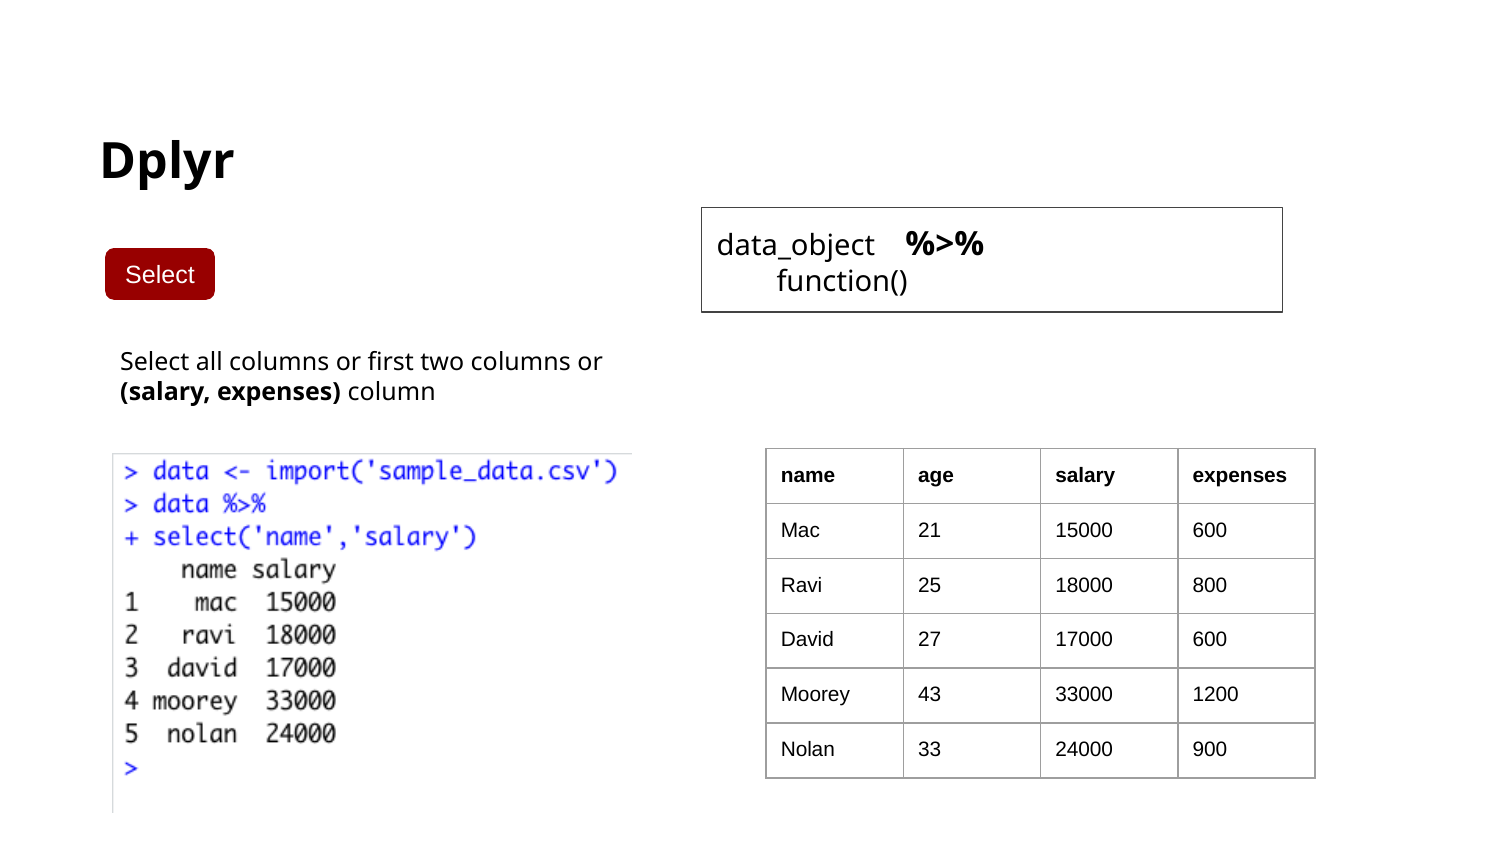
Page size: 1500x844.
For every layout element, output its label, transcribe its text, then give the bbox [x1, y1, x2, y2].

table_cell 33 [904, 724, 1040, 777]
table_cell 15000 [1041, 504, 1177, 558]
table_cell Mac [767, 504, 903, 558]
table_cell Ravi [767, 559, 903, 613]
table_cell David [767, 614, 903, 667]
table_cell 18000 [1041, 559, 1177, 613]
table_header salary [1041, 449, 1177, 503]
table_cell 27 [904, 614, 1040, 667]
table_cell Nolan [767, 724, 903, 777]
text_box data_object %>% function() [701, 207, 1283, 313]
table_cell 33000 [1041, 669, 1177, 722]
table_cell 600 [1179, 614, 1314, 667]
table_cell 17000 [1041, 614, 1177, 667]
table_cell 25 [904, 559, 1040, 613]
picture [112, 452, 632, 813]
table_cell 800 [1179, 559, 1314, 613]
table_cell 24000 [1041, 724, 1177, 777]
text_box Select all columns or first two columns or (salary, expenses) column [105, 330, 686, 421]
text_box Select [105, 248, 215, 300]
table_cell Moorey [767, 669, 903, 722]
table_cell 600 [1179, 504, 1314, 558]
table_cell 900 [1179, 724, 1314, 777]
title Dplyr [84, 113, 938, 200]
table_header name [767, 449, 903, 503]
table_header expenses [1179, 449, 1314, 503]
table_cell 43 [904, 669, 1040, 722]
table_cell 1200 [1179, 669, 1314, 722]
table_cell 21 [904, 504, 1040, 558]
table_header age [904, 449, 1040, 503]
